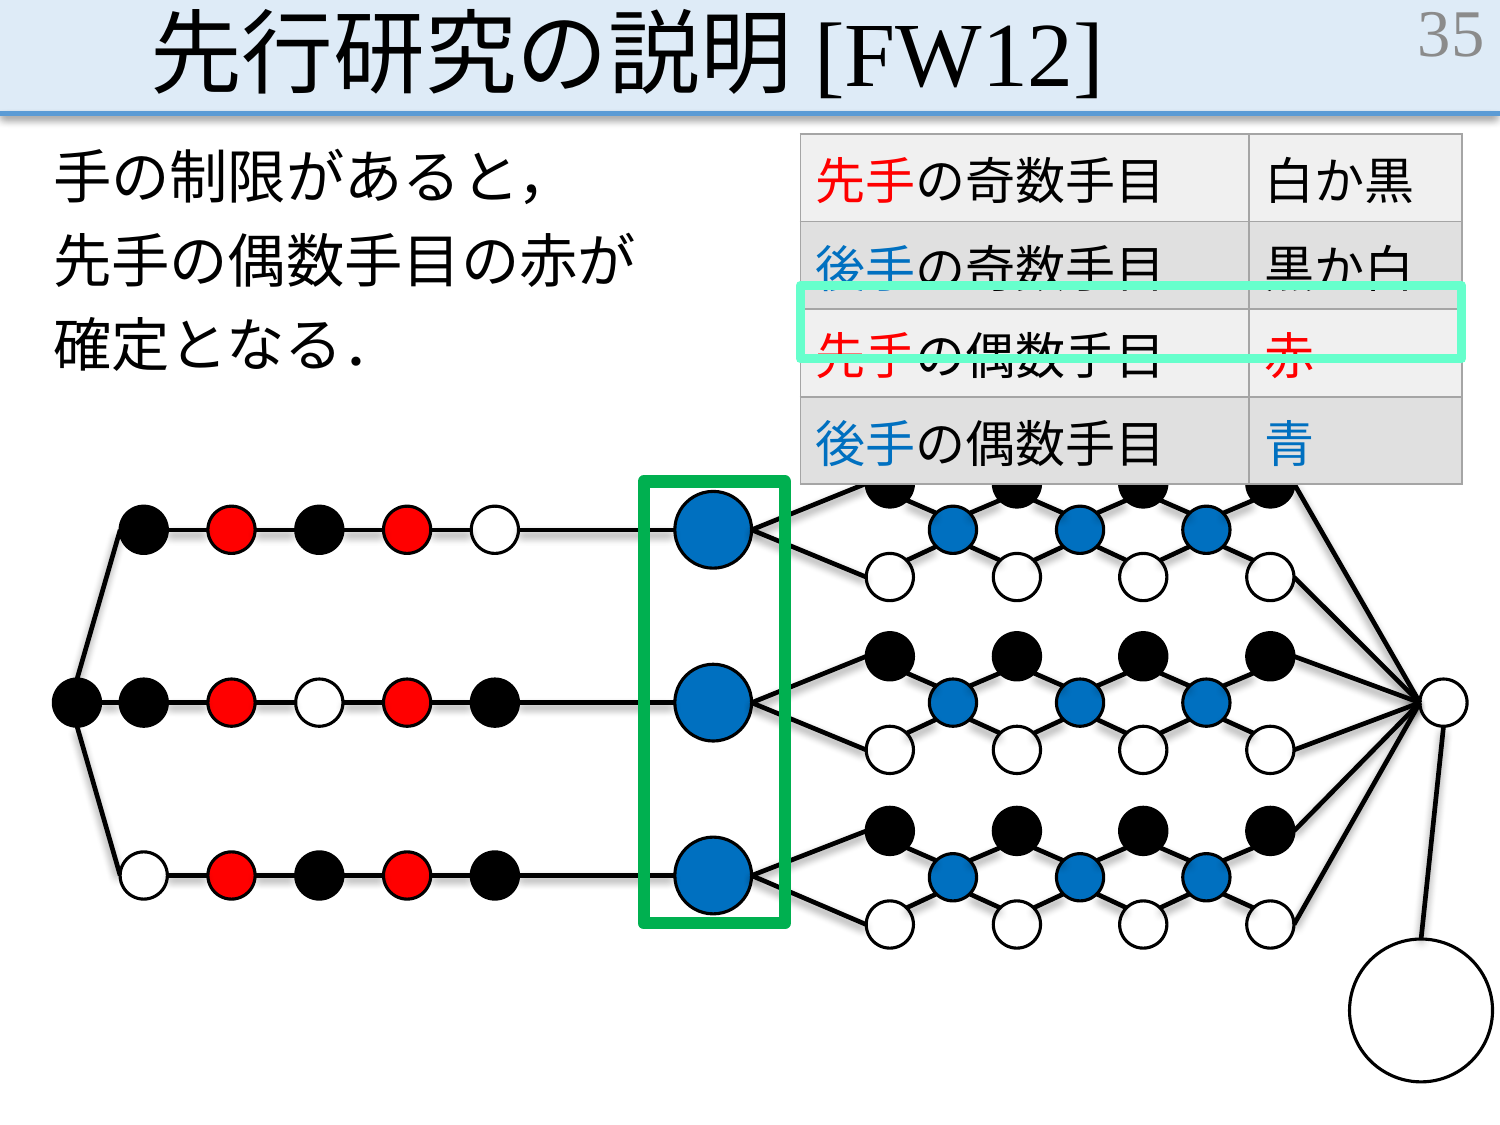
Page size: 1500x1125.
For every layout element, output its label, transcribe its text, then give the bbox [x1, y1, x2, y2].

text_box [1222, 672, 1255, 687]
text_box [294, 677, 345, 728]
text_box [1096, 847, 1128, 862]
text_box [871, 485, 915, 509]
text_box [1118, 899, 1169, 950]
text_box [53, 140, 706, 366]
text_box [1159, 499, 1191, 514]
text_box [1222, 718, 1255, 734]
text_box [1222, 893, 1255, 909]
text_box [1118, 631, 1169, 682]
text_box [469, 504, 520, 555]
text_box [1118, 805, 1169, 857]
text_box [382, 504, 433, 555]
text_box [1033, 718, 1064, 734]
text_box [1033, 499, 1064, 514]
text_box [927, 852, 979, 903]
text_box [969, 847, 1001, 862]
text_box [1159, 672, 1191, 687]
text_box [1054, 504, 1106, 555]
text_box [991, 631, 1043, 682]
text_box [76, 529, 121, 680]
text_box [927, 677, 979, 728]
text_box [1033, 847, 1064, 862]
text_box [294, 850, 345, 901]
text_box [206, 504, 257, 555]
text_box [1118, 551, 1169, 603]
text_box [991, 551, 1043, 603]
text_box [1181, 677, 1232, 728]
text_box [969, 499, 1001, 514]
text_box [991, 724, 1043, 776]
text_box [927, 504, 979, 555]
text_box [1096, 893, 1128, 909]
text_box [1245, 631, 1286, 682]
slide_number 35 [1162, 0, 1500, 60]
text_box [906, 499, 937, 514]
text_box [1033, 672, 1064, 687]
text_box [1033, 545, 1064, 561]
text_box [864, 805, 916, 857]
text_box [1245, 485, 1288, 509]
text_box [76, 725, 121, 877]
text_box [906, 847, 937, 862]
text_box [906, 718, 937, 734]
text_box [342, 480, 867, 925]
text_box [1159, 545, 1191, 561]
text_box [864, 631, 916, 682]
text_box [1096, 718, 1128, 734]
text_box [1245, 724, 1286, 776]
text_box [1096, 672, 1128, 687]
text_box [969, 893, 1001, 909]
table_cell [801, 360, 1248, 396]
text_box [1427, 677, 1469, 728]
text_box [1054, 677, 1106, 728]
title 先行研究の説明[FW12] [135, 0, 1373, 114]
text_box [867, 724, 916, 776]
text_box [51, 678, 102, 728]
text_box [382, 677, 433, 728]
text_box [1293, 482, 1421, 576]
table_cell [801, 222, 1248, 284]
text_box [118, 504, 169, 555]
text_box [969, 718, 1001, 734]
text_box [1159, 718, 1191, 734]
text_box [1096, 545, 1128, 561]
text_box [906, 893, 937, 909]
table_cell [1250, 398, 1461, 483]
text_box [906, 672, 937, 687]
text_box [969, 672, 1001, 687]
text_box [206, 677, 257, 728]
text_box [1159, 847, 1191, 862]
text_box [991, 805, 1043, 857]
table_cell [1250, 222, 1461, 284]
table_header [1250, 135, 1461, 221]
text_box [1096, 499, 1128, 514]
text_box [906, 545, 937, 561]
text_box [1245, 551, 1287, 603]
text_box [1293, 655, 1421, 701]
text_box [1118, 724, 1169, 776]
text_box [1159, 893, 1191, 909]
text_box [868, 899, 916, 950]
text_box [120, 850, 169, 901]
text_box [1293, 702, 1421, 926]
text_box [1293, 576, 1421, 655]
text_box [1245, 899, 1293, 950]
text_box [1222, 545, 1255, 561]
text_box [969, 545, 1001, 561]
text_box [991, 899, 1043, 950]
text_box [1347, 725, 1495, 1084]
text_box [991, 485, 1043, 509]
text_box [118, 677, 169, 728]
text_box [799, 284, 1463, 360]
text_box [1054, 852, 1106, 903]
text_box [1181, 852, 1232, 903]
text_box [1245, 805, 1287, 857]
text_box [1222, 847, 1255, 862]
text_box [1222, 499, 1255, 514]
text_box [206, 850, 257, 901]
text_box [294, 504, 345, 555]
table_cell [801, 398, 1248, 483]
text_box [1118, 485, 1169, 509]
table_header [801, 135, 1248, 221]
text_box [1033, 893, 1064, 909]
text_box [469, 677, 520, 728]
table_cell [1250, 360, 1461, 396]
text_box [867, 551, 916, 603]
text_box [1181, 504, 1232, 555]
